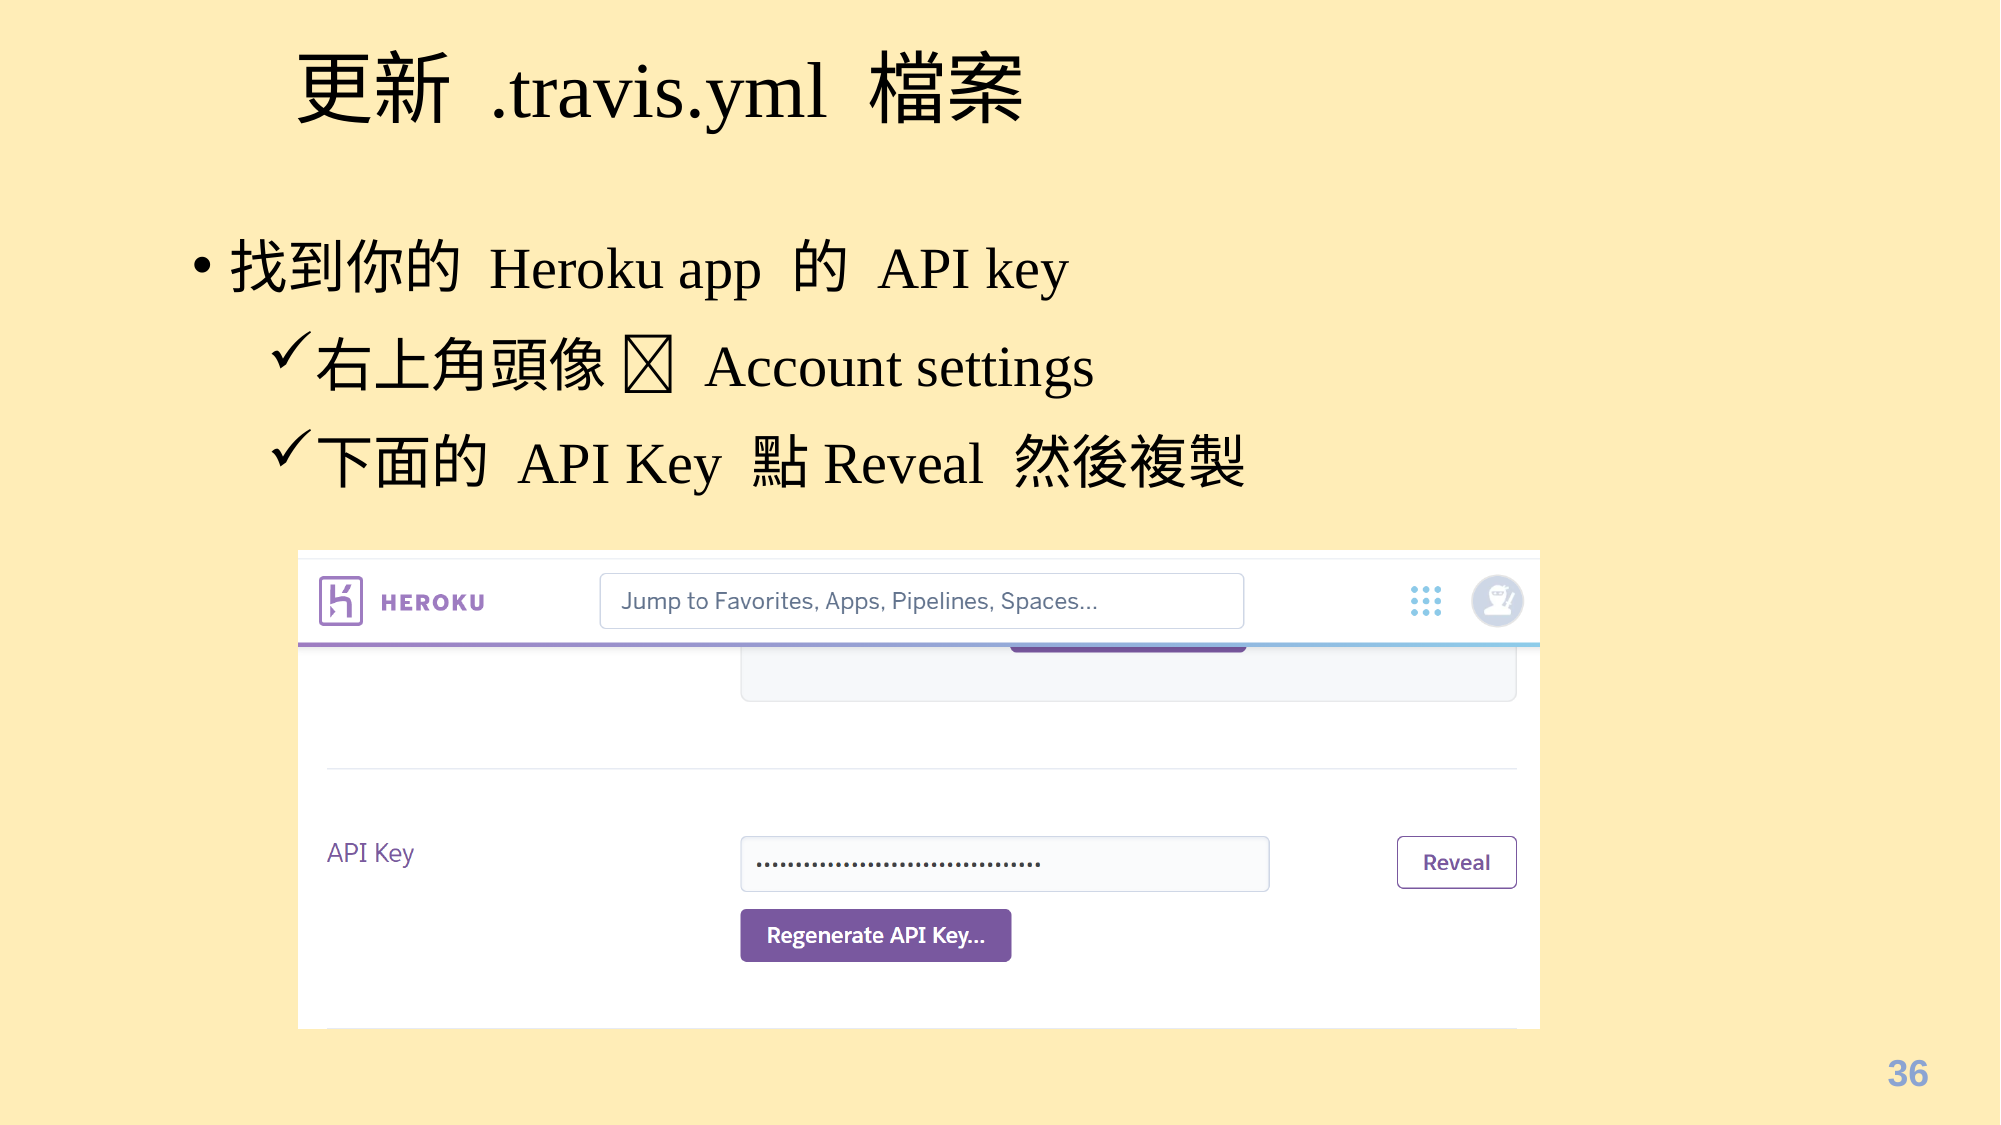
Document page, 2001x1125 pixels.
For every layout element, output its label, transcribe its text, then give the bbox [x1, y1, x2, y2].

list 找到你的 Heroku app 的 API key 右上角頭像  Account settings 下面的 API Key 點Reveal 然後複製 [177, 204, 1823, 1016]
title 更新 .travis.yml 檔案 [279, 22, 1721, 161]
picture [298, 550, 1540, 1029]
slide_number 36 [1494, 1041, 1945, 1102]
